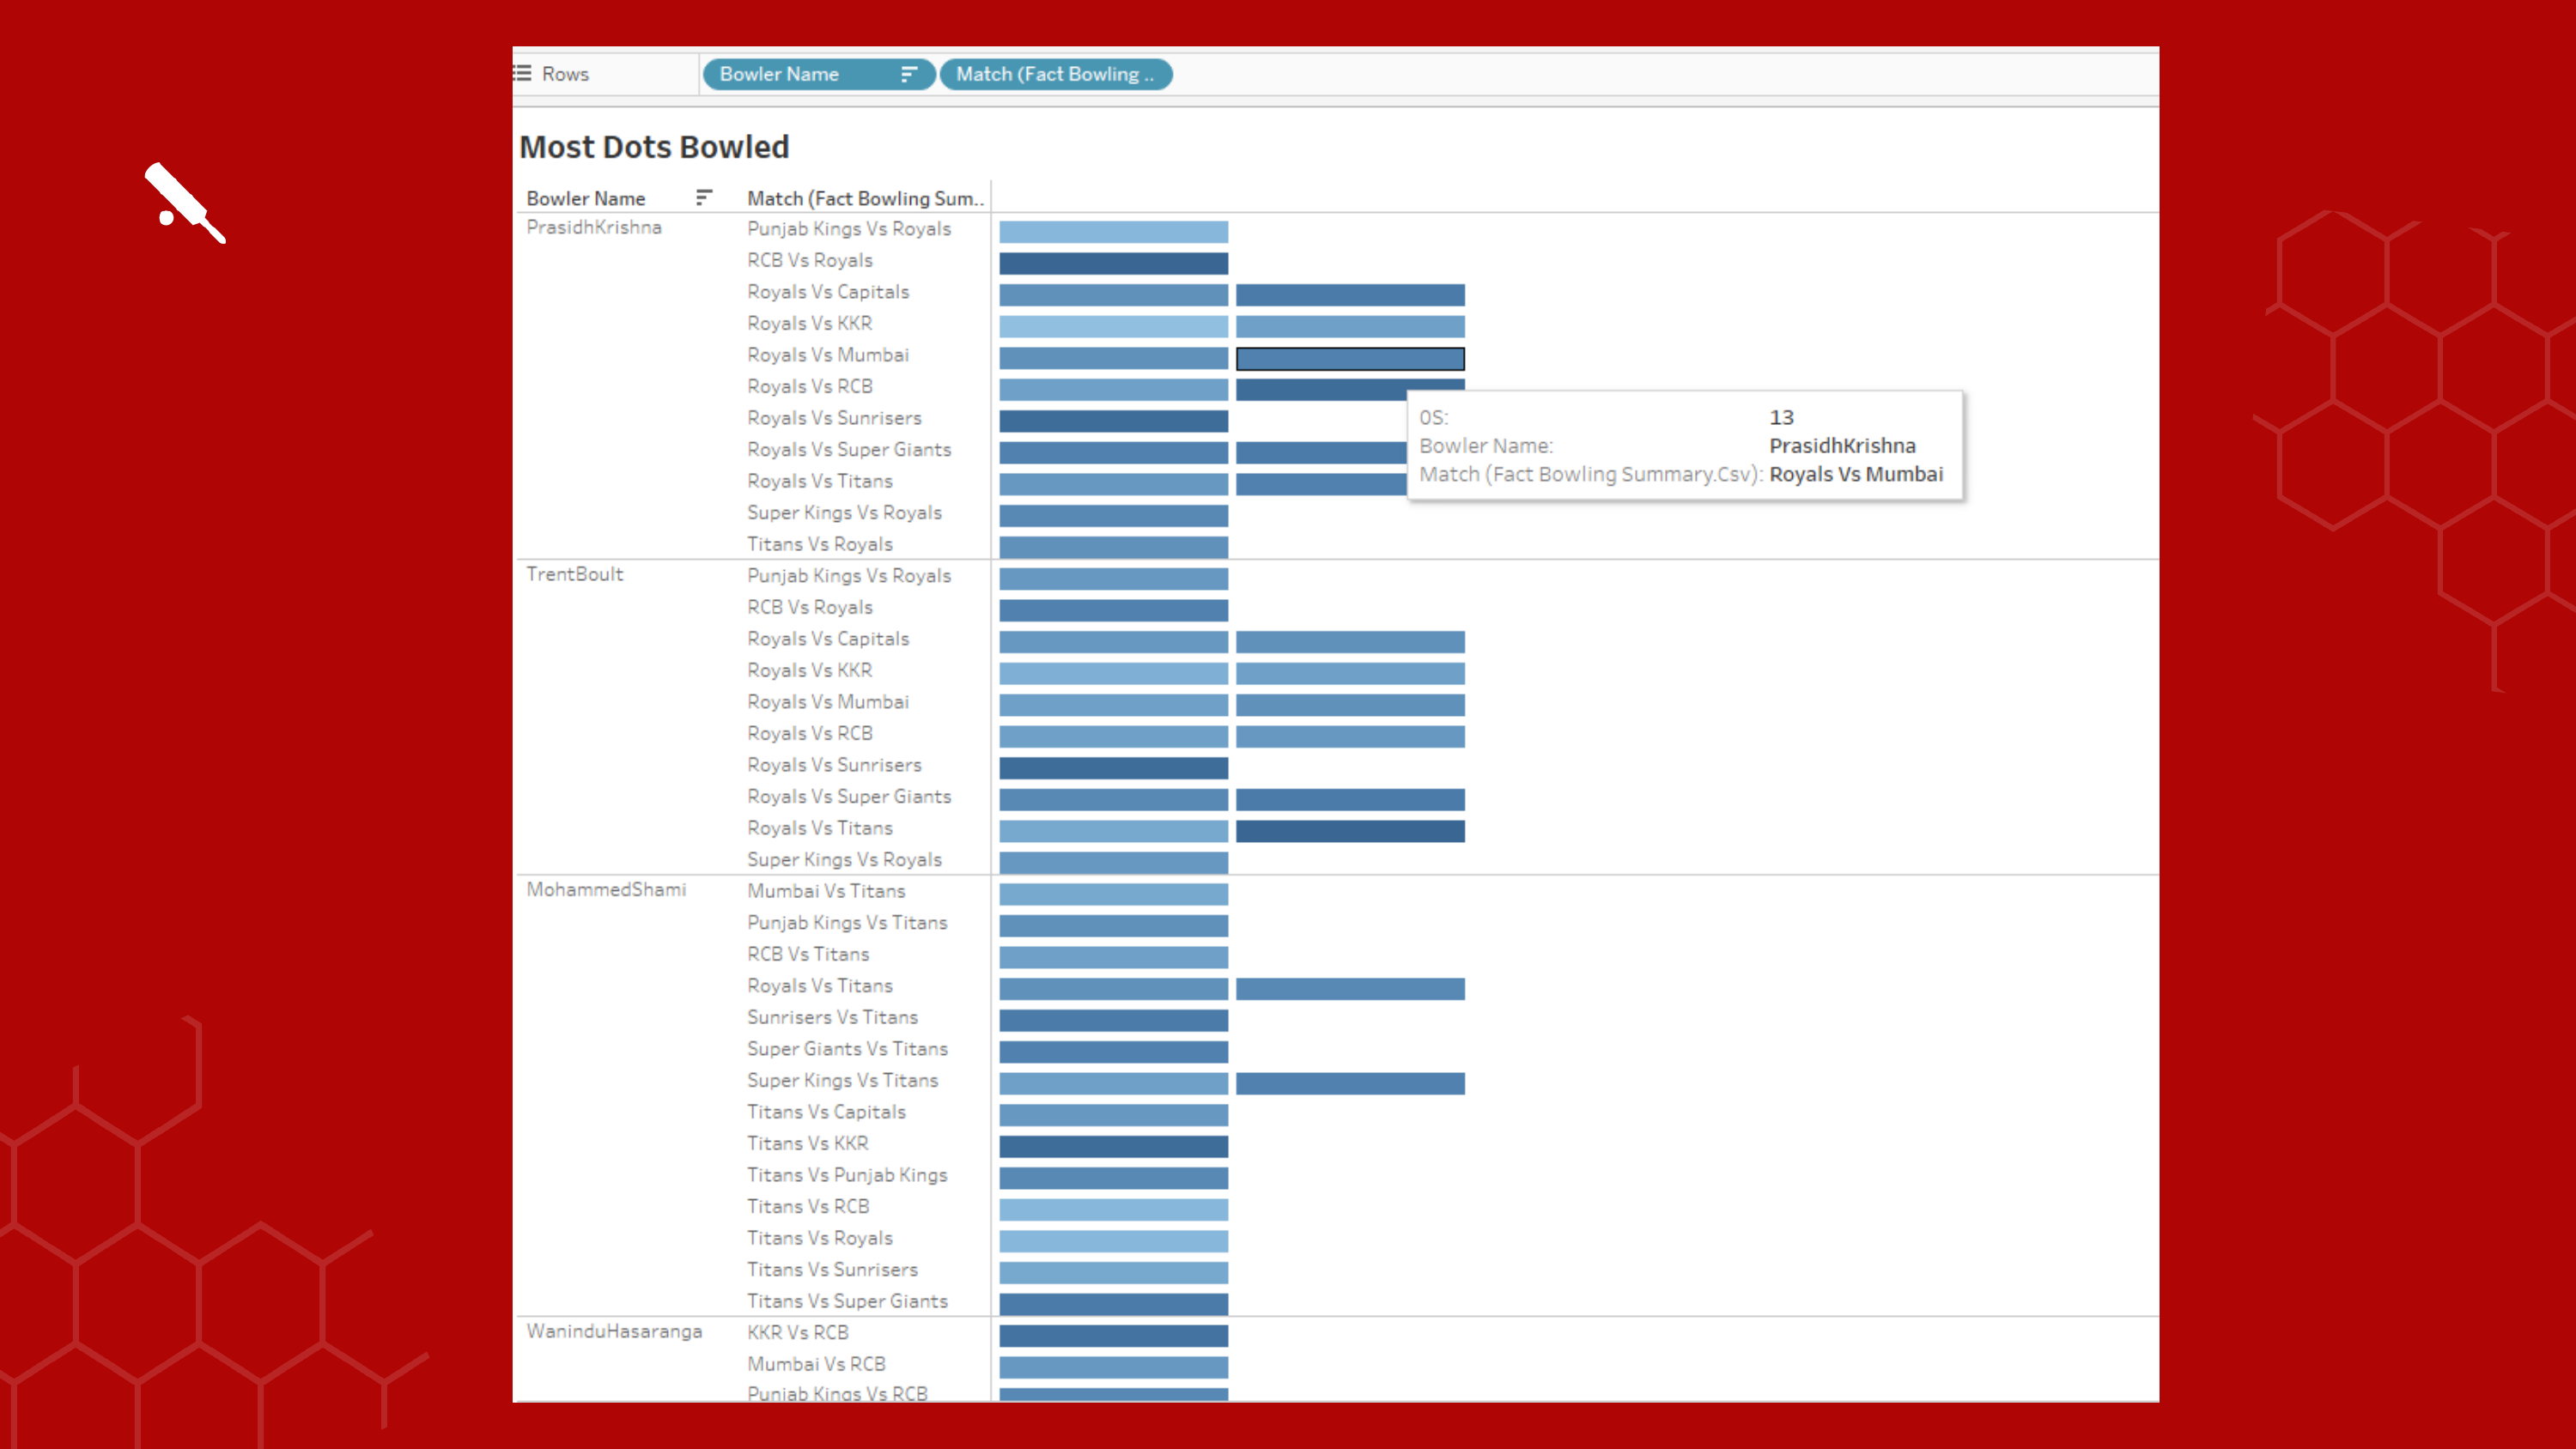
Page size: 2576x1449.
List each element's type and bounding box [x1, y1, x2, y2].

text_box [0, 982, 449, 1449]
text_box [2223, 204, 2576, 702]
text_box [144, 162, 226, 245]
text_box [513, 46, 2160, 1403]
